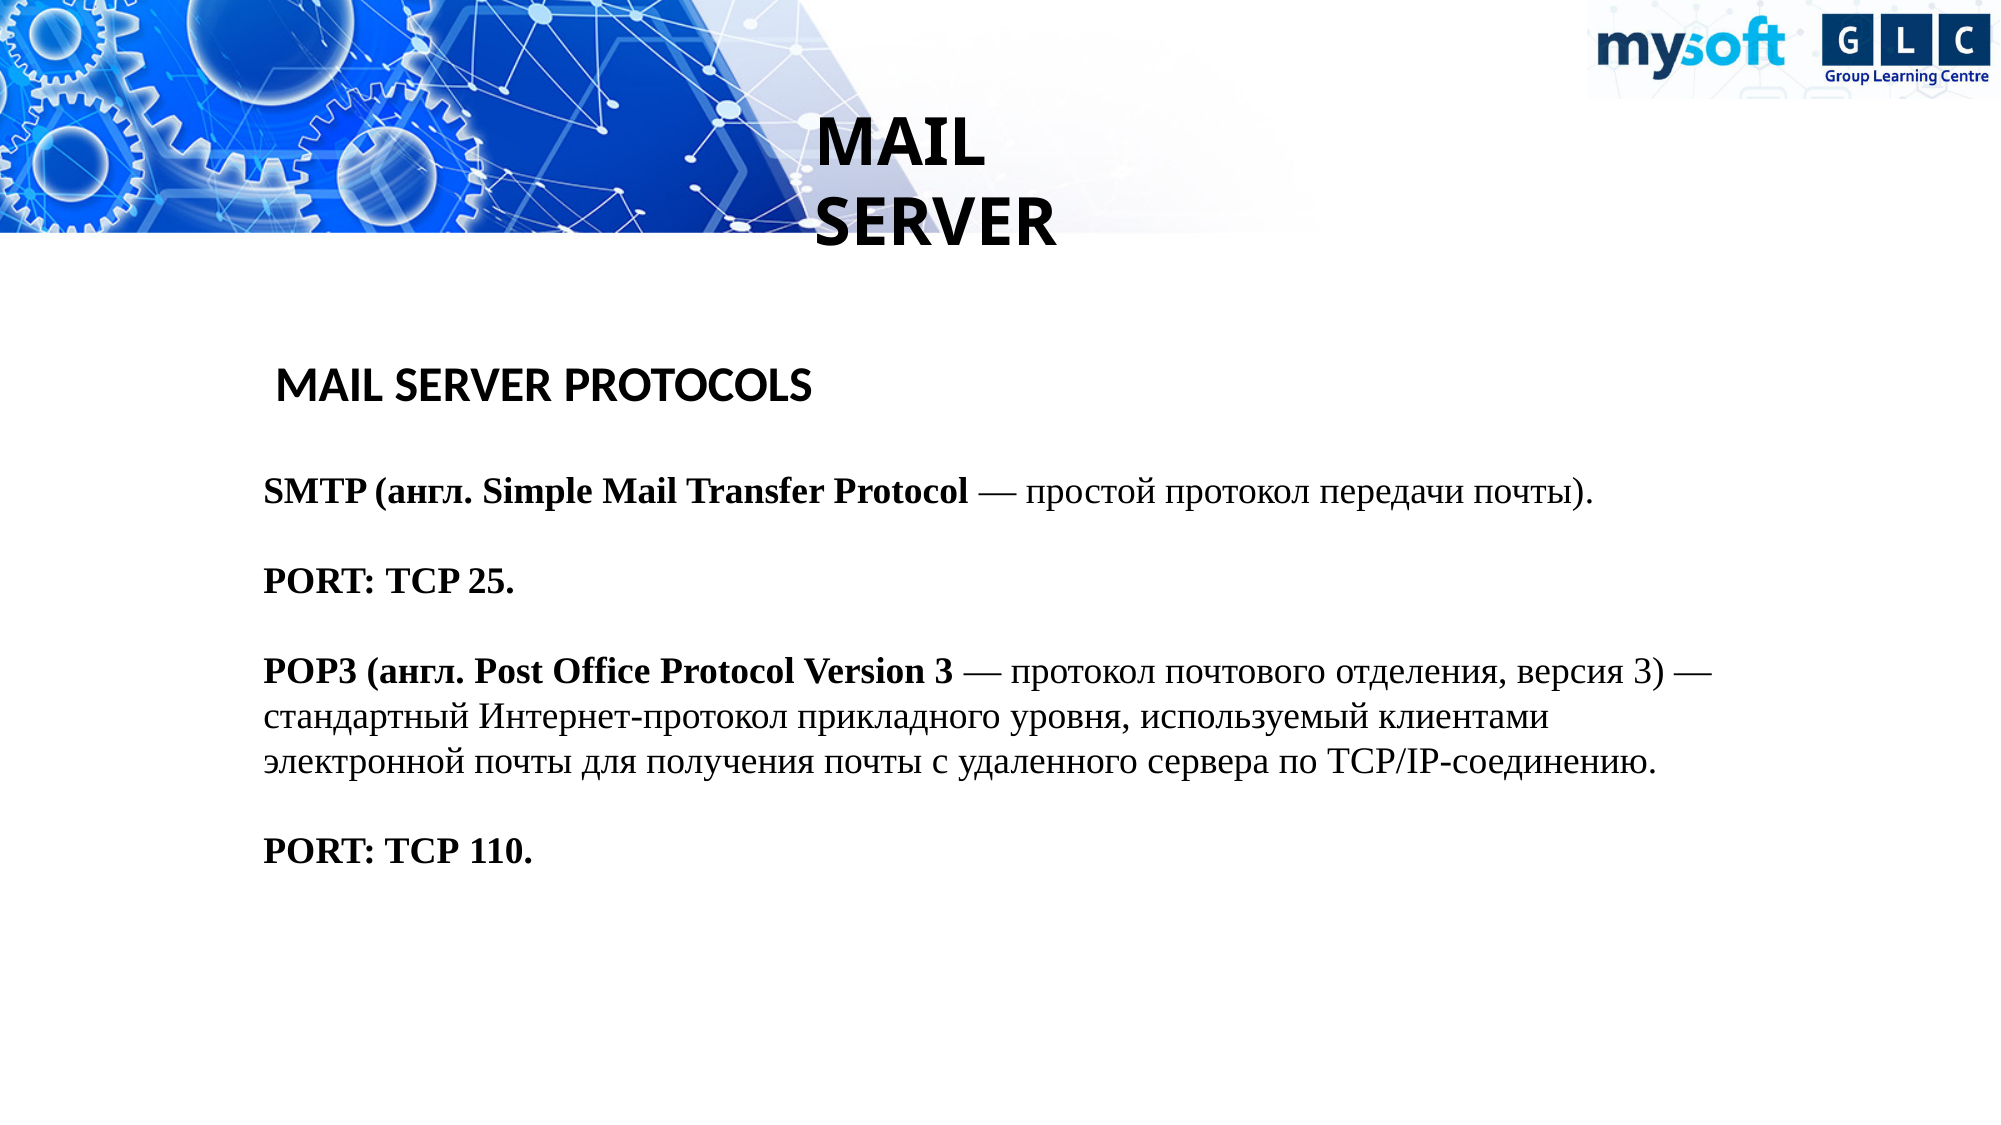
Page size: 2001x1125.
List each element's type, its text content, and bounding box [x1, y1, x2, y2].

picture [0, 0, 2001, 1125]
text_box MAIL SERVER [800, 91, 1236, 267]
text_box SMTP (англ. Simple Mail Transfer Protocol — простой протокол передачи почты). PORT: TCP 25. POP3 (англ. Post Office Protocol Version 3 — протокол почтового отделения, версия 3) — стандартный Интернет-протокол прикладного уровня, используемый клиентами электронной почты для получения почты с удаленного сервера по TCP/IP-соединению. PORT: TCP 110. [248, 459, 1752, 879]
text_box MAIL SERVER PROTOCOLS [260, 343, 829, 419]
